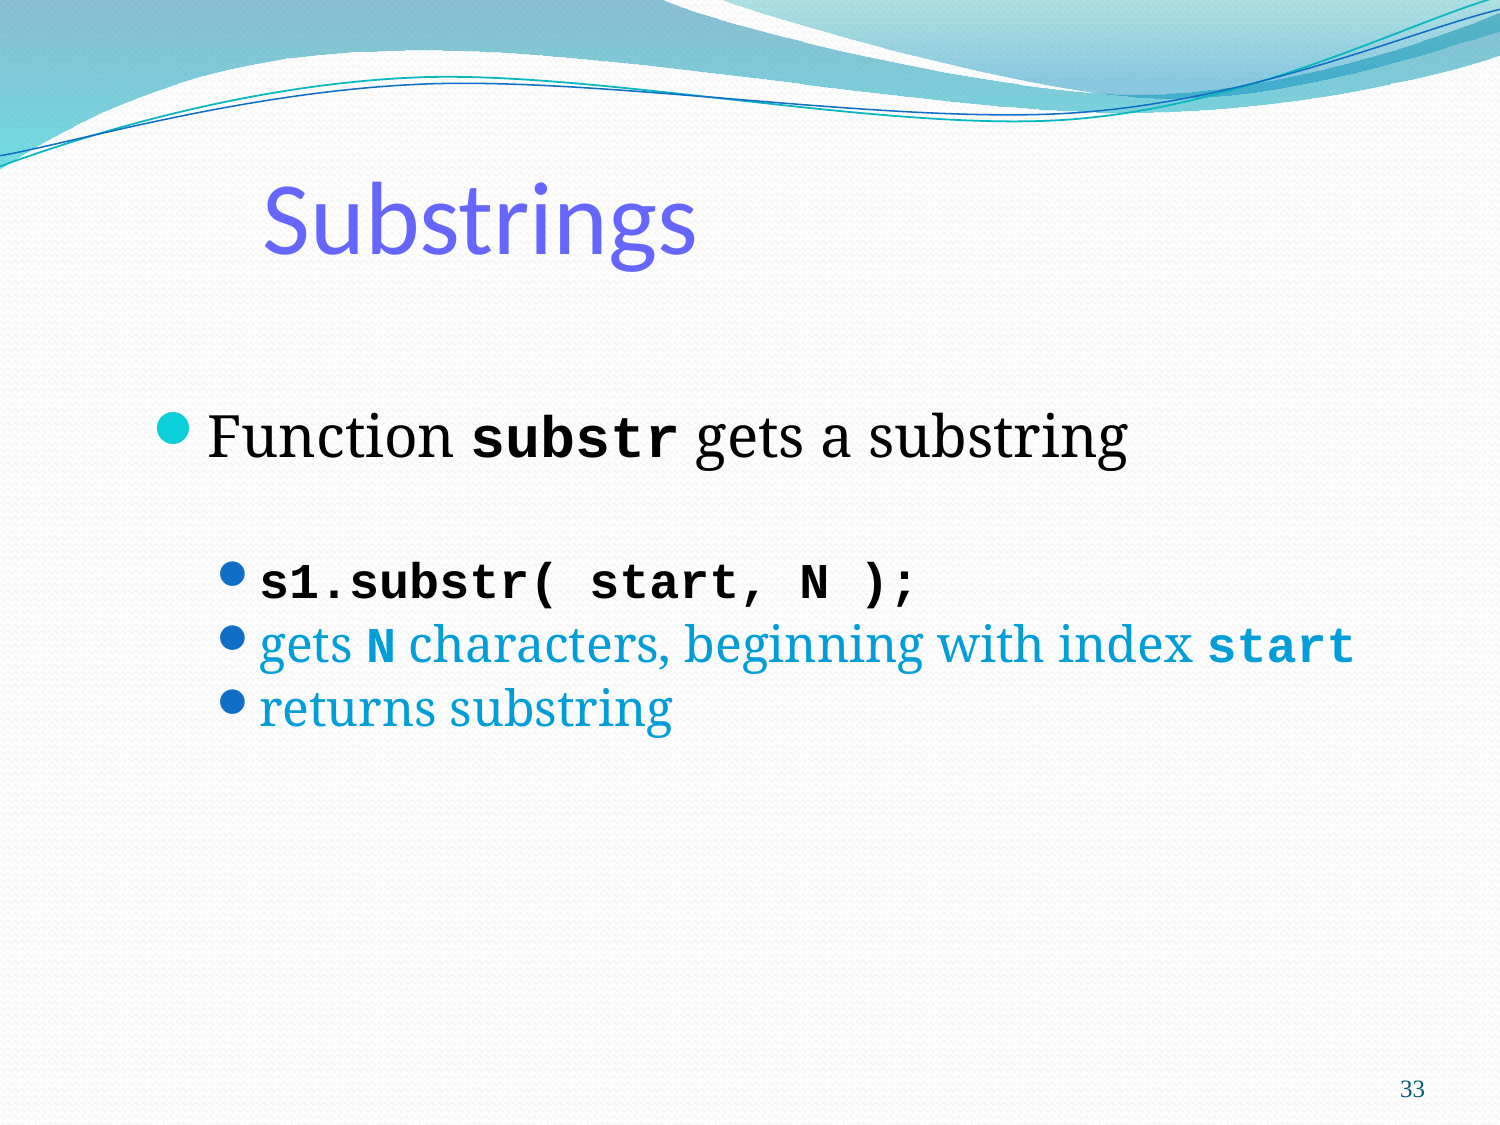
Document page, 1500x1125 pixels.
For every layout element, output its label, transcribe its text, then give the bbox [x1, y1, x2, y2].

list Function substr gets a substring s1.substr( start, N ); gets N characters, beginning with index start returns substring [137, 399, 1375, 788]
slide_number 33 [1299, 1042, 1425, 1103]
title Substrings [112, 99, 1388, 275]
